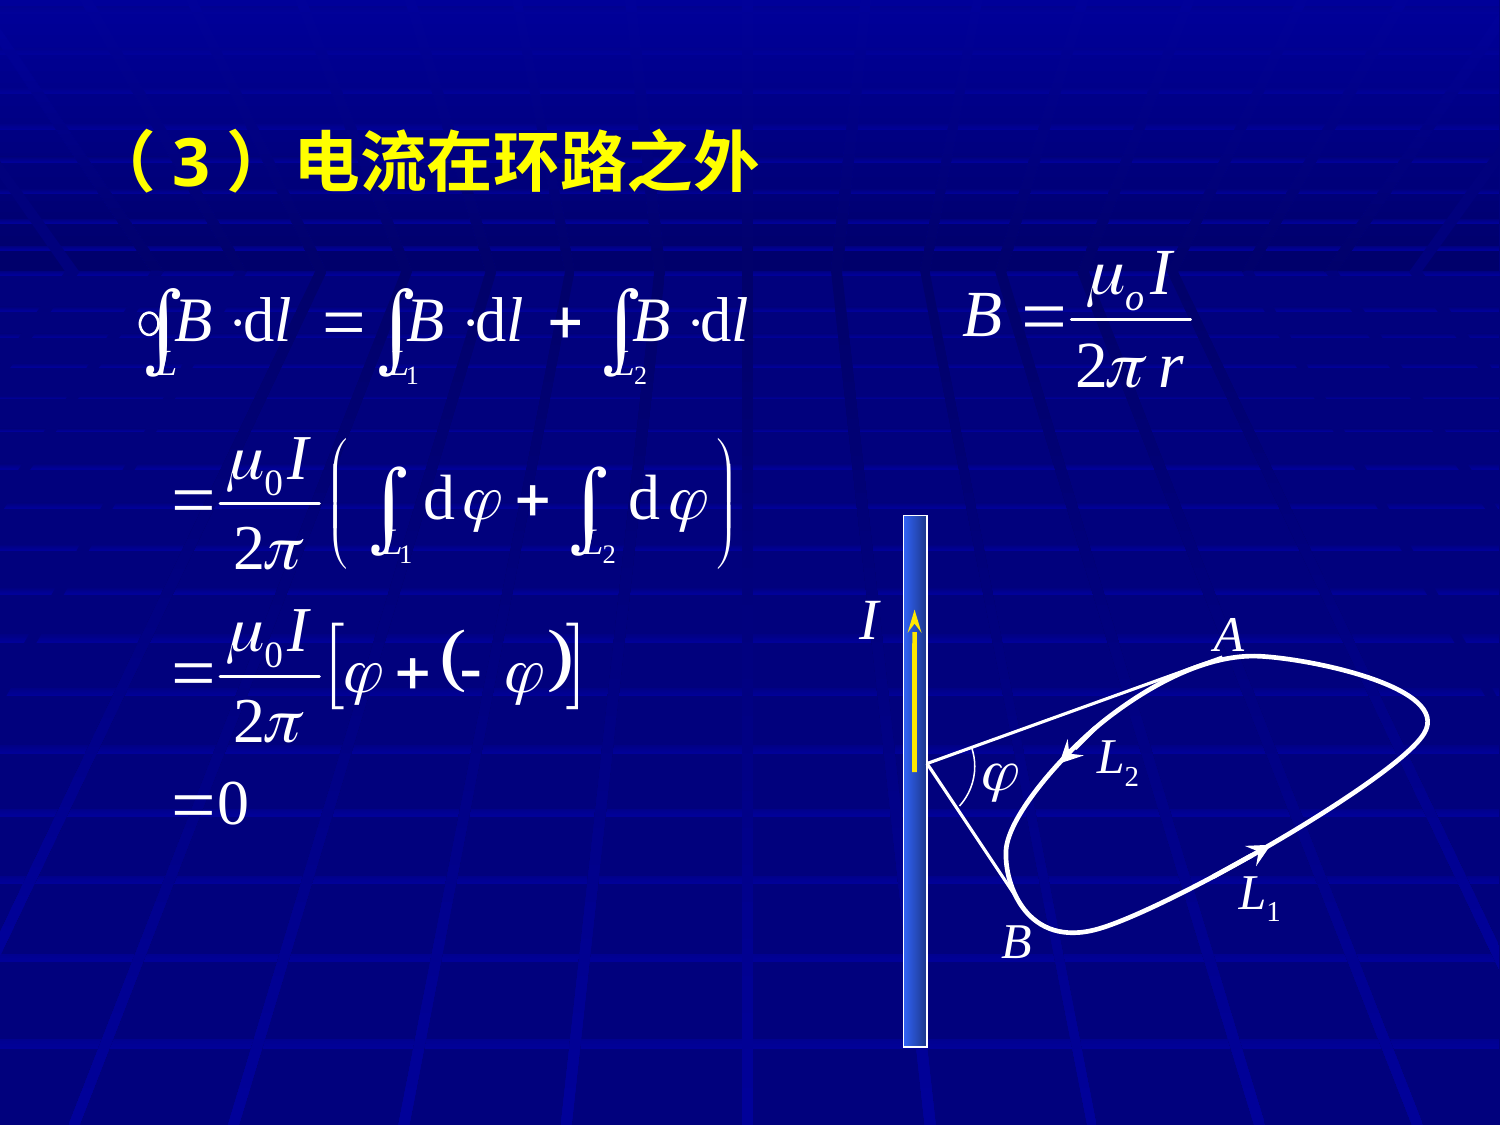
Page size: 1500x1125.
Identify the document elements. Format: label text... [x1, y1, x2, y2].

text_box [950, 231, 1199, 416]
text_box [126, 267, 771, 397]
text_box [159, 414, 748, 834]
text_box （3）电流在环路之外 [75, 112, 938, 208]
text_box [844, 515, 1366, 1047]
